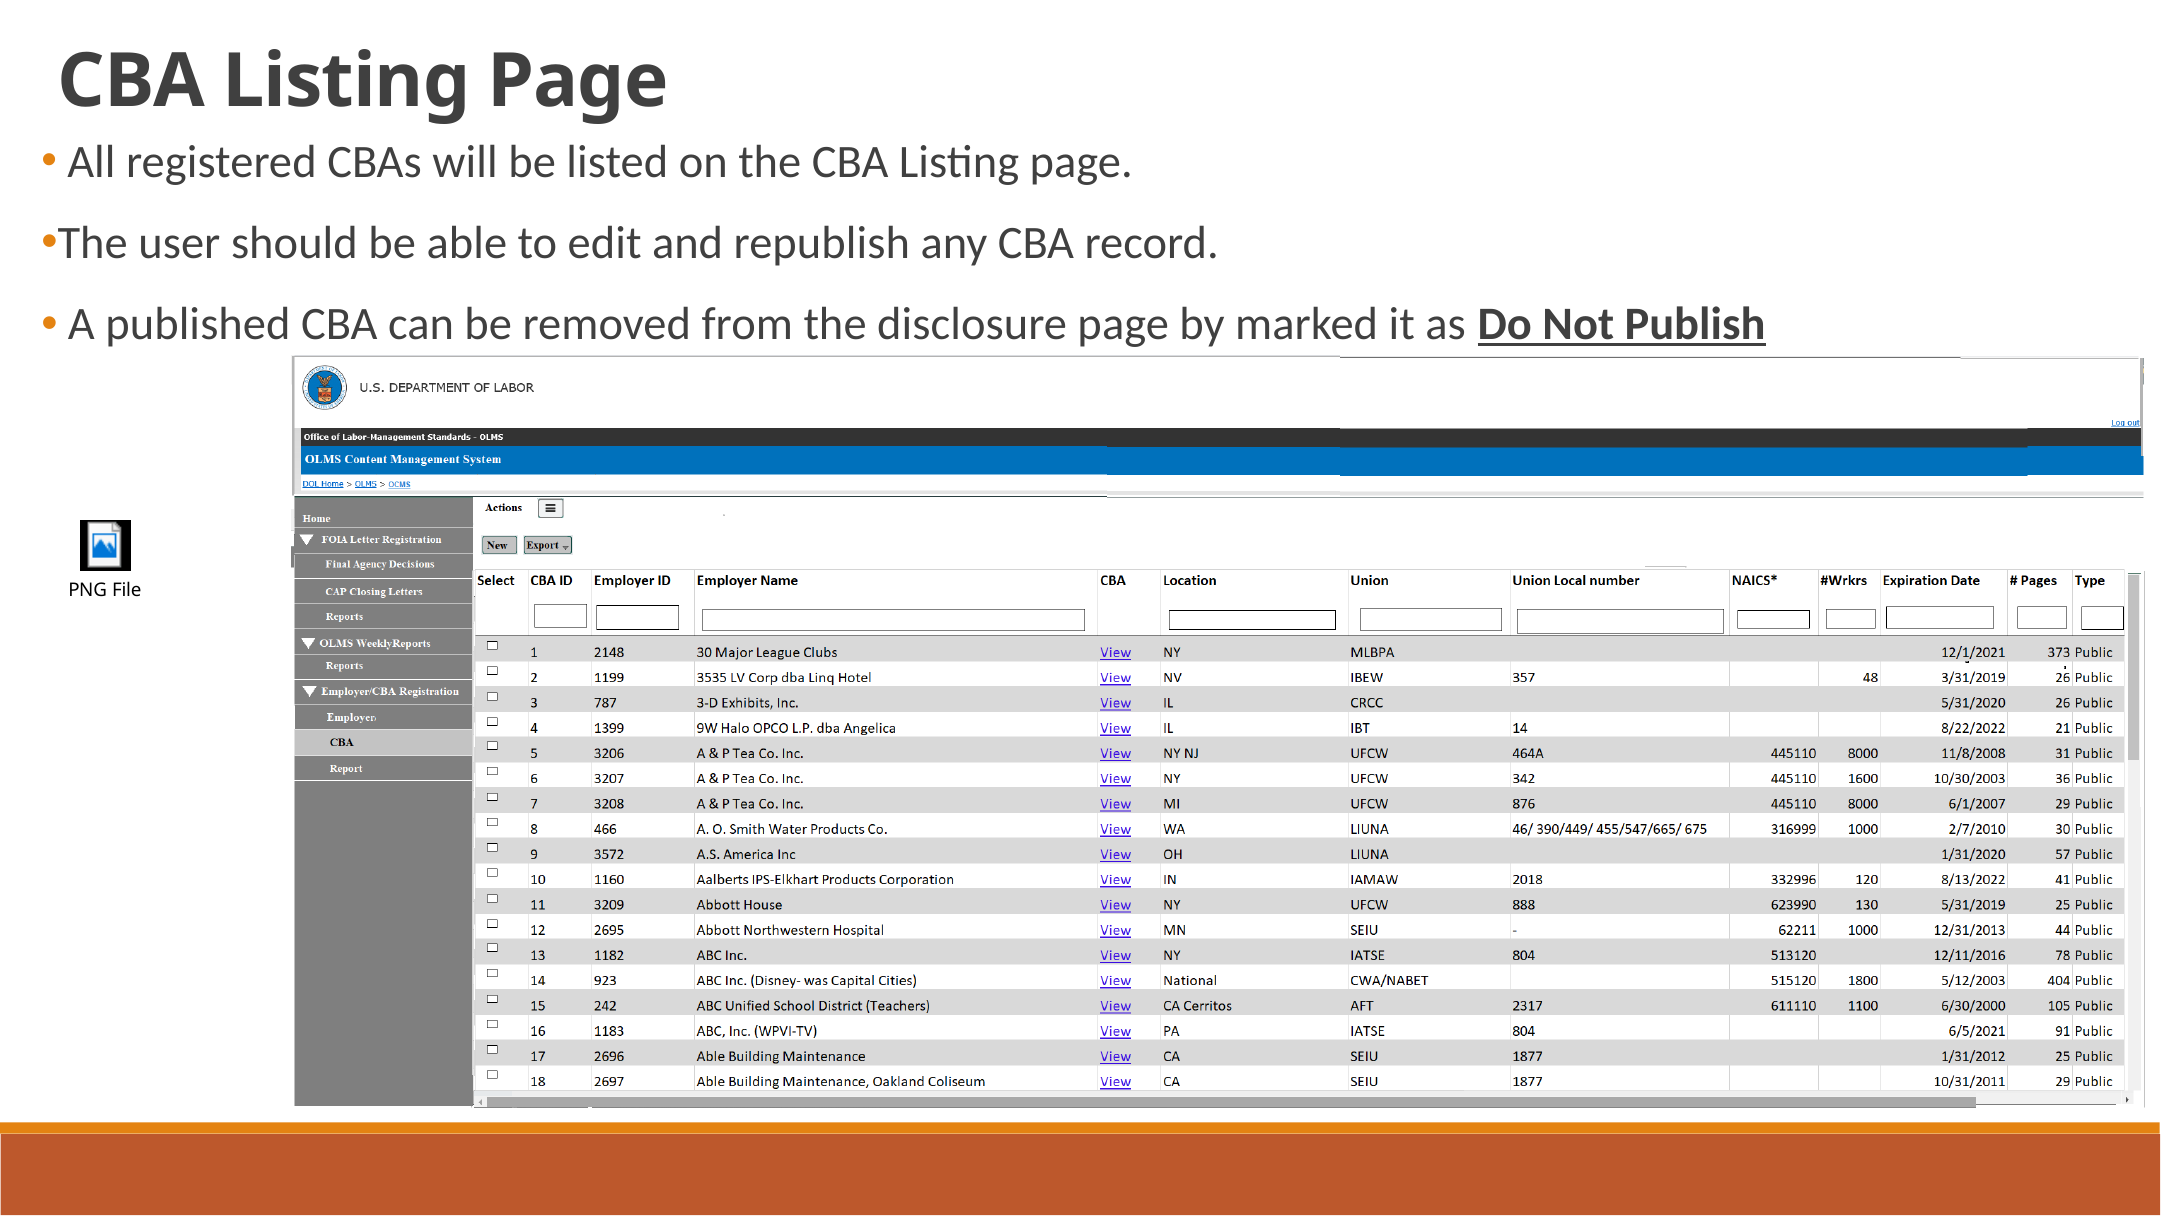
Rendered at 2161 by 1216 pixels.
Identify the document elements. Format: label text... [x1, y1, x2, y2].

list All registered CBAs will be listed on the CBA Listing page. The user should be able to edit and republish any CBA record. A published CBA can be removed from the disclosure page by marked it as Do Not Publish [41, 129, 2161, 358]
title CBA Listing Page [42, 35, 1168, 129]
picture [291, 355, 2145, 1108]
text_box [29, 519, 181, 648]
